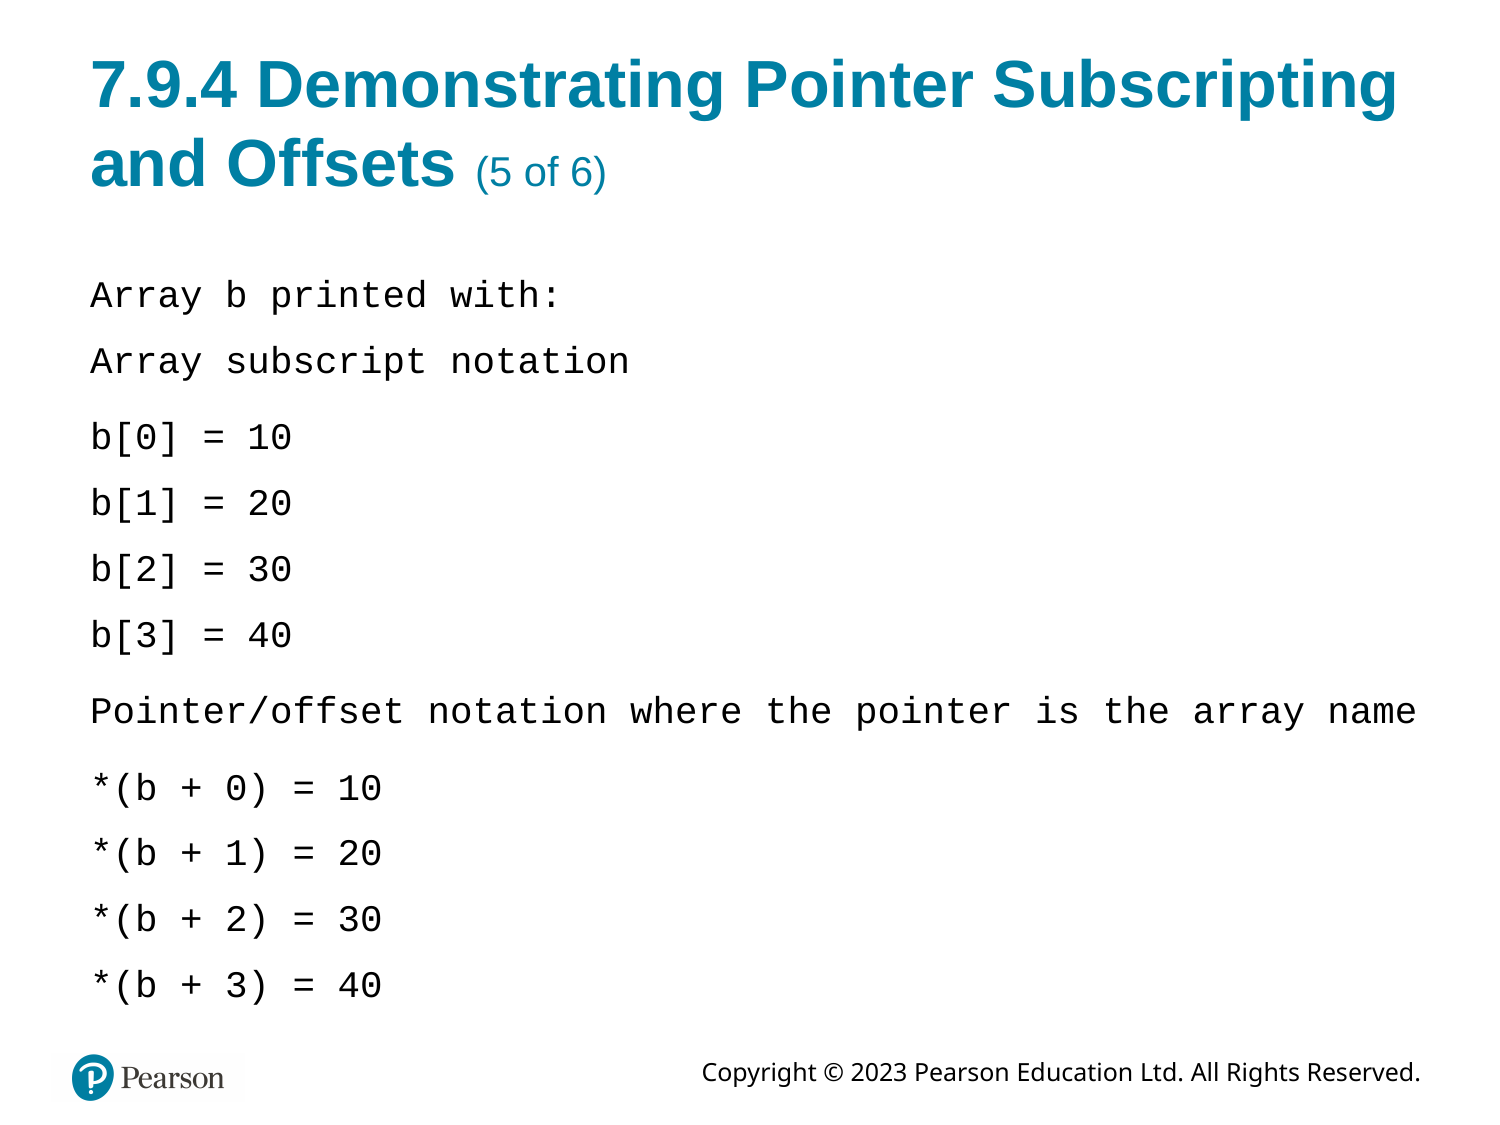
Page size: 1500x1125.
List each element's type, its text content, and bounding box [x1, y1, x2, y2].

list Array b printed with: Array subscript notation b[0] = 10 b[1] = 20 b[2] = 30 b[3] = 40 Pointer/offset notation where the pointer is the array name *(b + 0) = 10 *(b + 1) = 20 *(b + 2) = 30 *(b + 3) = 40 [75, 255, 1453, 1025]
picture [51, 1053, 245, 1102]
title 7.9.4 Demonstrating Pointer Subscripting and Offsets (5 of 6) [75, 35, 1432, 216]
